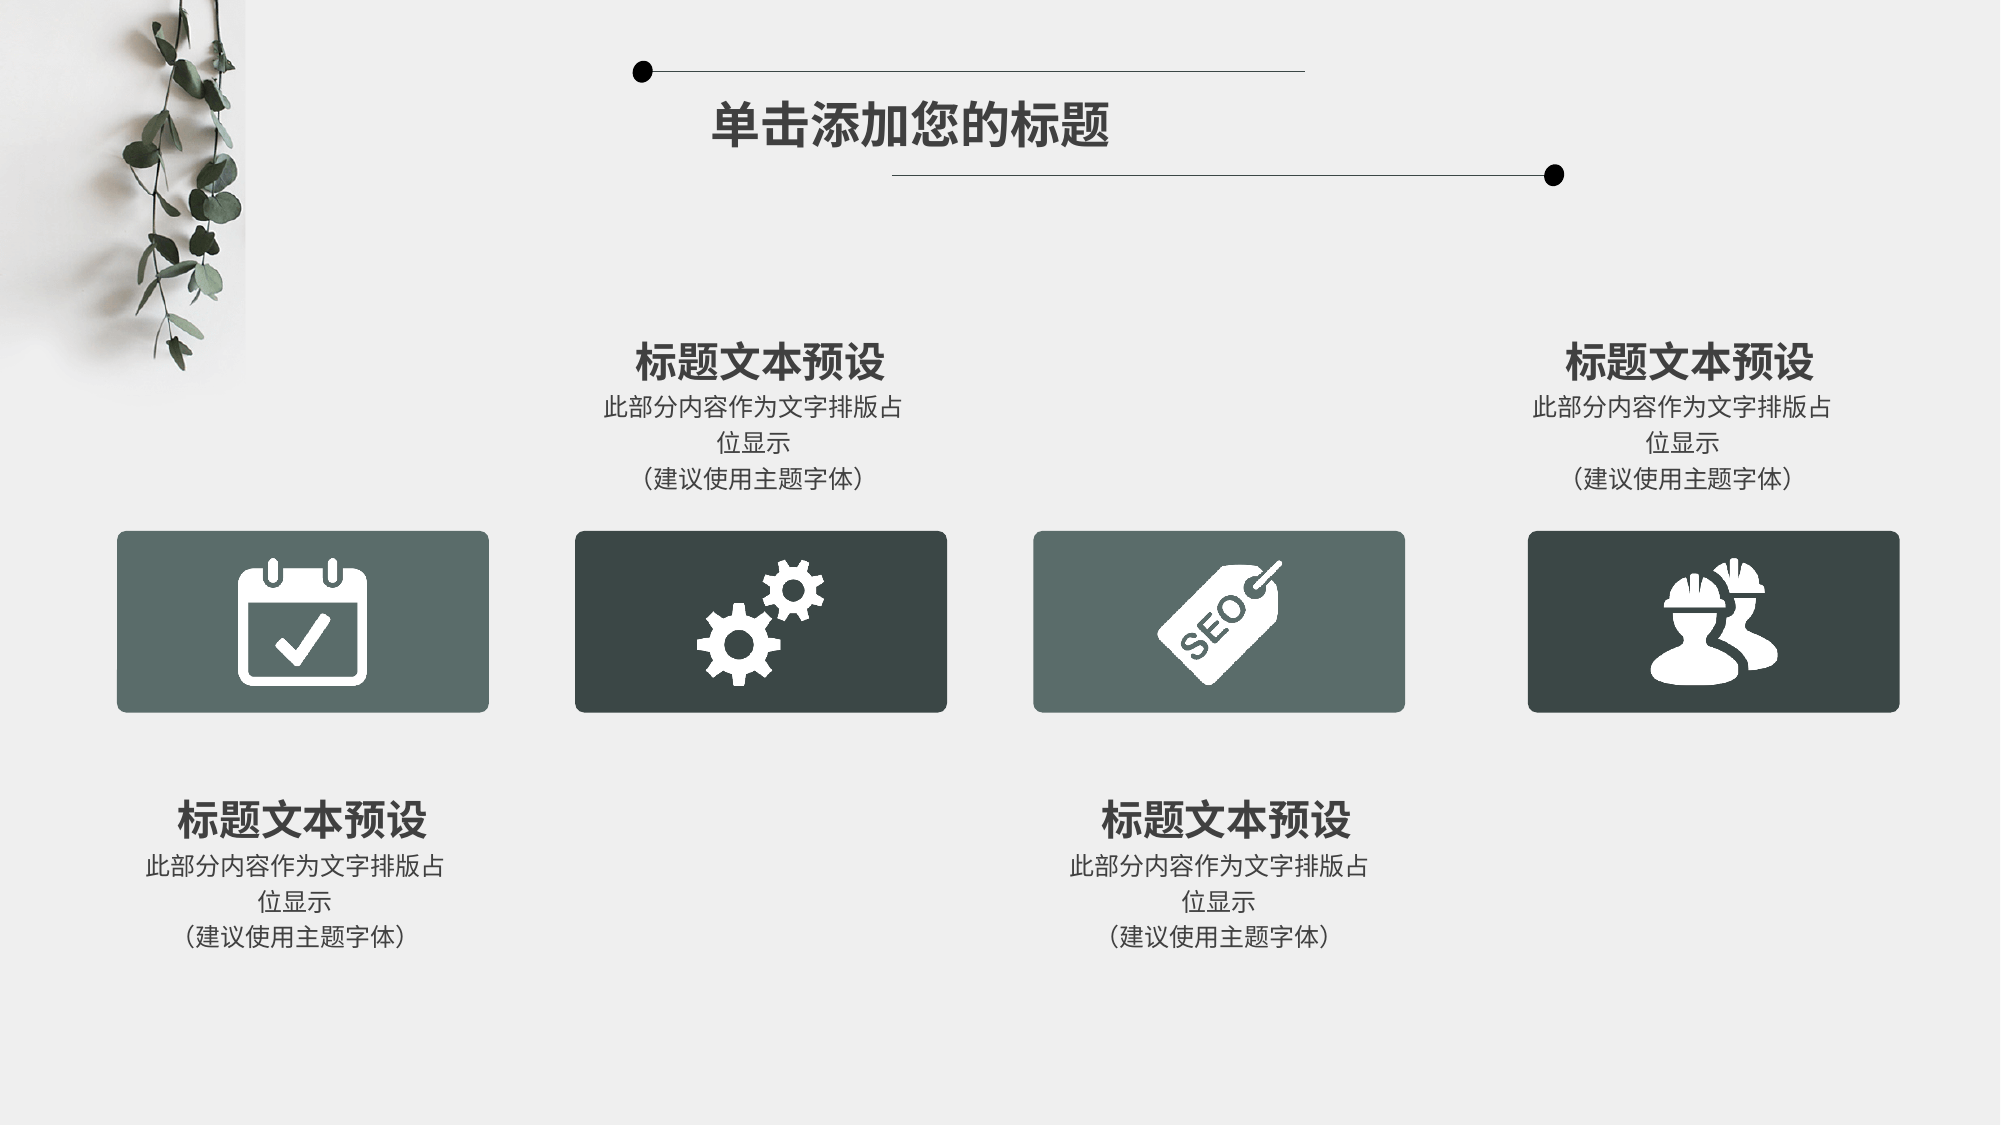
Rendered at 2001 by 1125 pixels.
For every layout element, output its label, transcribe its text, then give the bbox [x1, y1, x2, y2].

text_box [891, 164, 1564, 187]
text_box 单击添加您的标题 [695, 85, 1348, 161]
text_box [140, 775, 466, 892]
picture [0, 0, 246, 422]
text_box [117, 530, 1900, 713]
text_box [1064, 775, 1390, 892]
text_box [1527, 316, 1853, 434]
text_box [598, 316, 924, 434]
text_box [632, 60, 1305, 83]
